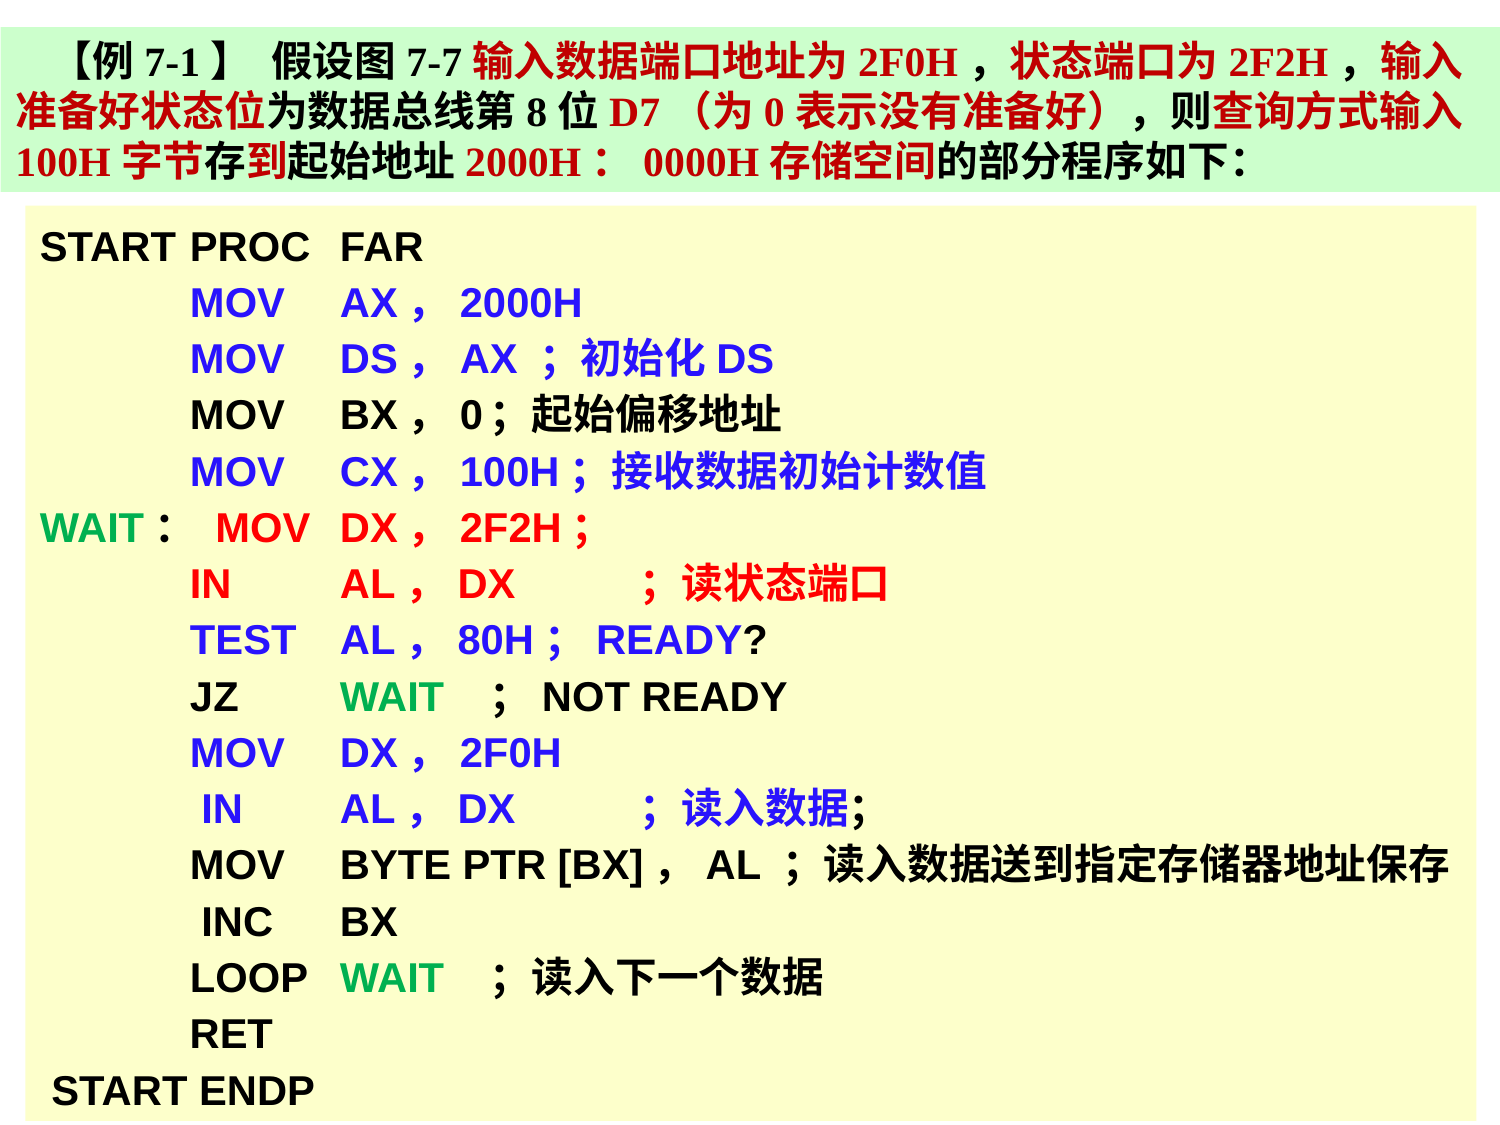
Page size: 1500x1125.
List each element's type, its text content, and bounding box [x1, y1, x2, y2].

text_box START PROC FAR MOV AX，2000H MOV DS，AX ；初始化DS MOV BX，0 ；起始偏移地址 MOV CX，100H；接收数据初始计数值 WAIT： MOV DX，2F2H； IN AL，DX ；读状态端口 TEST AL，80H；READY? JZ WAIT ；NOT READY MOV DX，2F0H IN AL，DX ；读入数据； MOV BYTE PTR [BX]，AL ；读入数据送到指定存储器地址保存 INC BX LOOP WAIT ；读入下一个数据 RET START ENDP [25, 205, 1477, 1121]
text_box 【例7-1】 假设图7-7输入数据端口地址为2F0H，状态端口为2F2H，输入准备好状态位为数据总线第8位D7（为0表示没有准备好），则查询方式输入100H字节存到起始地址2000H：0000H存储空间的部分程序如下： [0, 27, 1500, 192]
